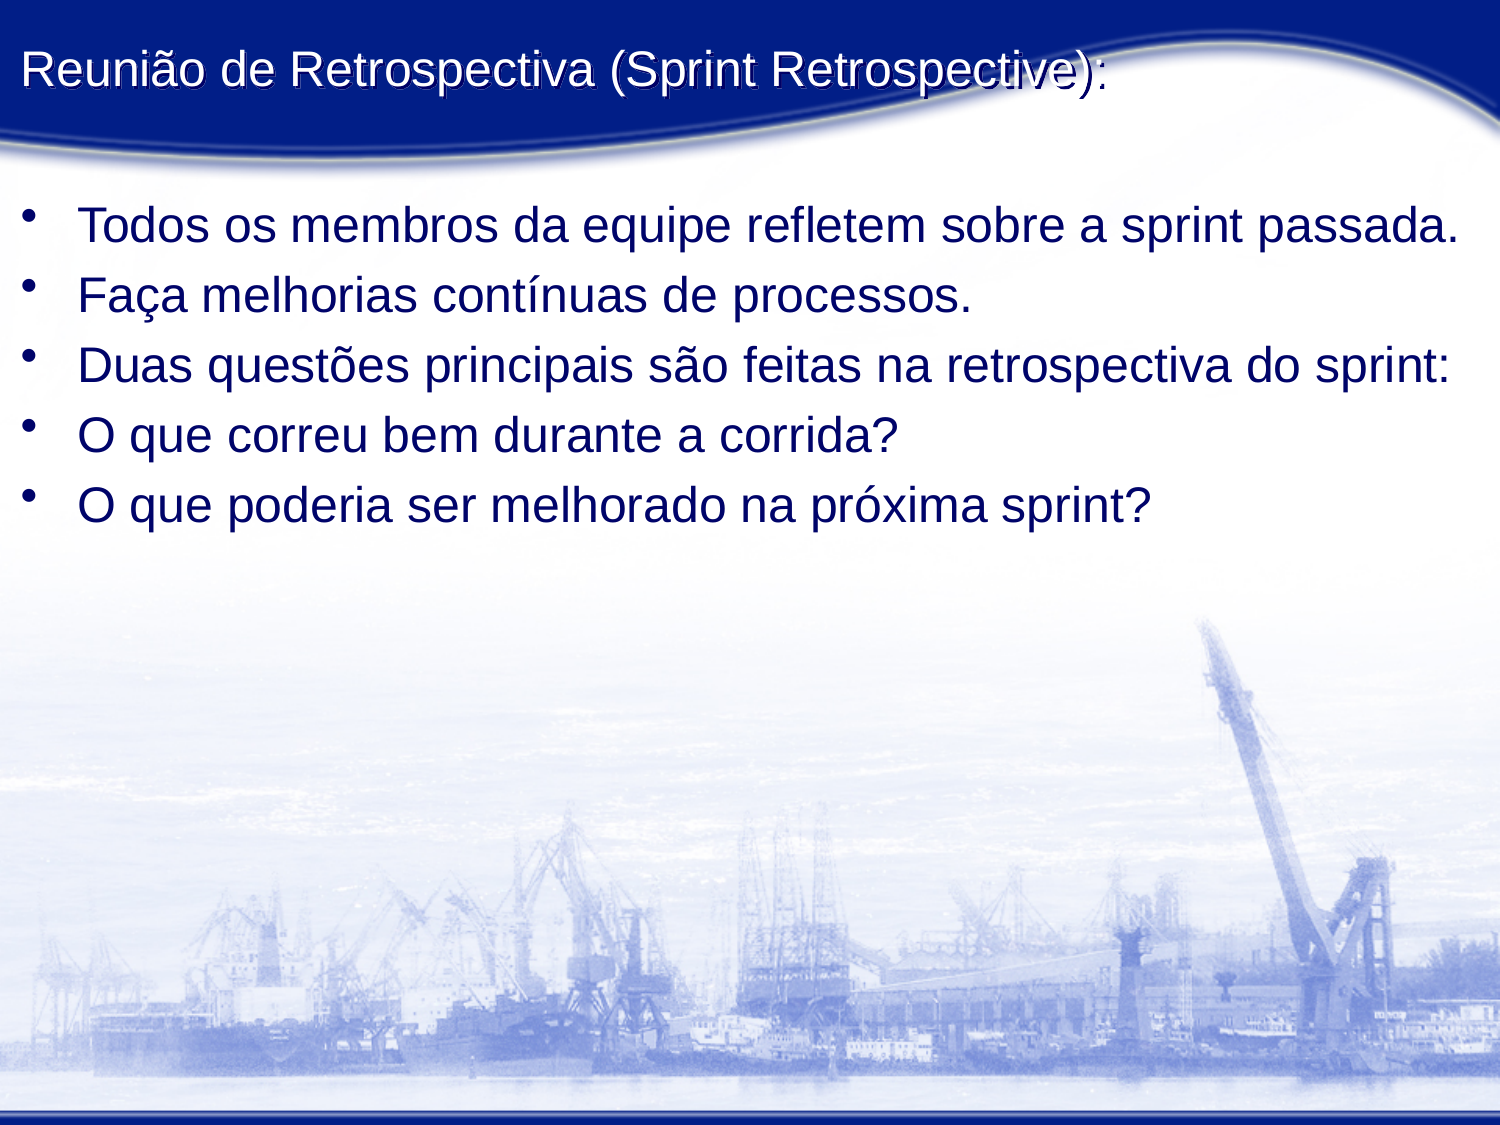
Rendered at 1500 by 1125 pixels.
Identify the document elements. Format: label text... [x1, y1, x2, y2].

picture [0, 0, 1500, 1125]
list Todos os membros da equipe refletem sobre a sprint passada. Faça melhorias contínuas de processos. Duas questões principais são feitas na retrospectiva do sprint: O que correu bem durante a corrida? O que poderia ser melhorado na próxima sprint? [5, 190, 1491, 1005]
